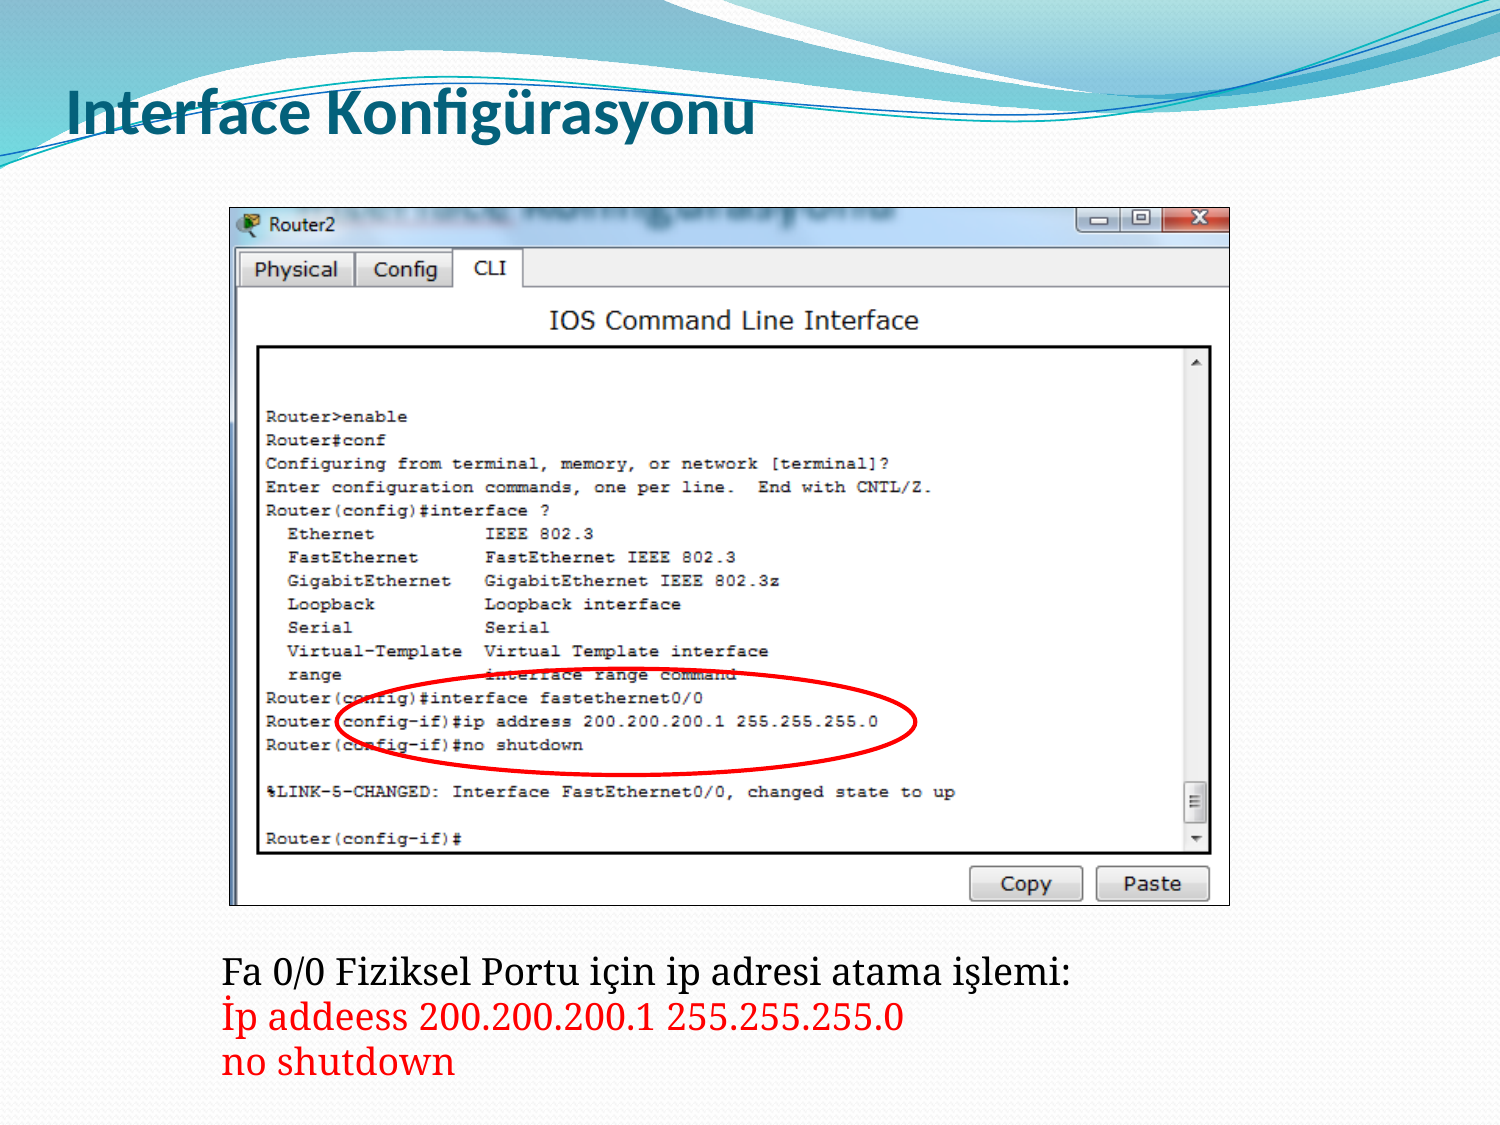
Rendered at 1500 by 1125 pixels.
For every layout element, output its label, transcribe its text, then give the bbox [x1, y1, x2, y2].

title Interface Konfigürasyonu [64, 30, 1415, 148]
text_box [229, 207, 1229, 906]
text_box Fa 0/0 Fiziksel Portu için ip adresi atama işlemi: İp addeess 200.200.200.1 255.255.255.0 no shutdown [206, 940, 1294, 1091]
